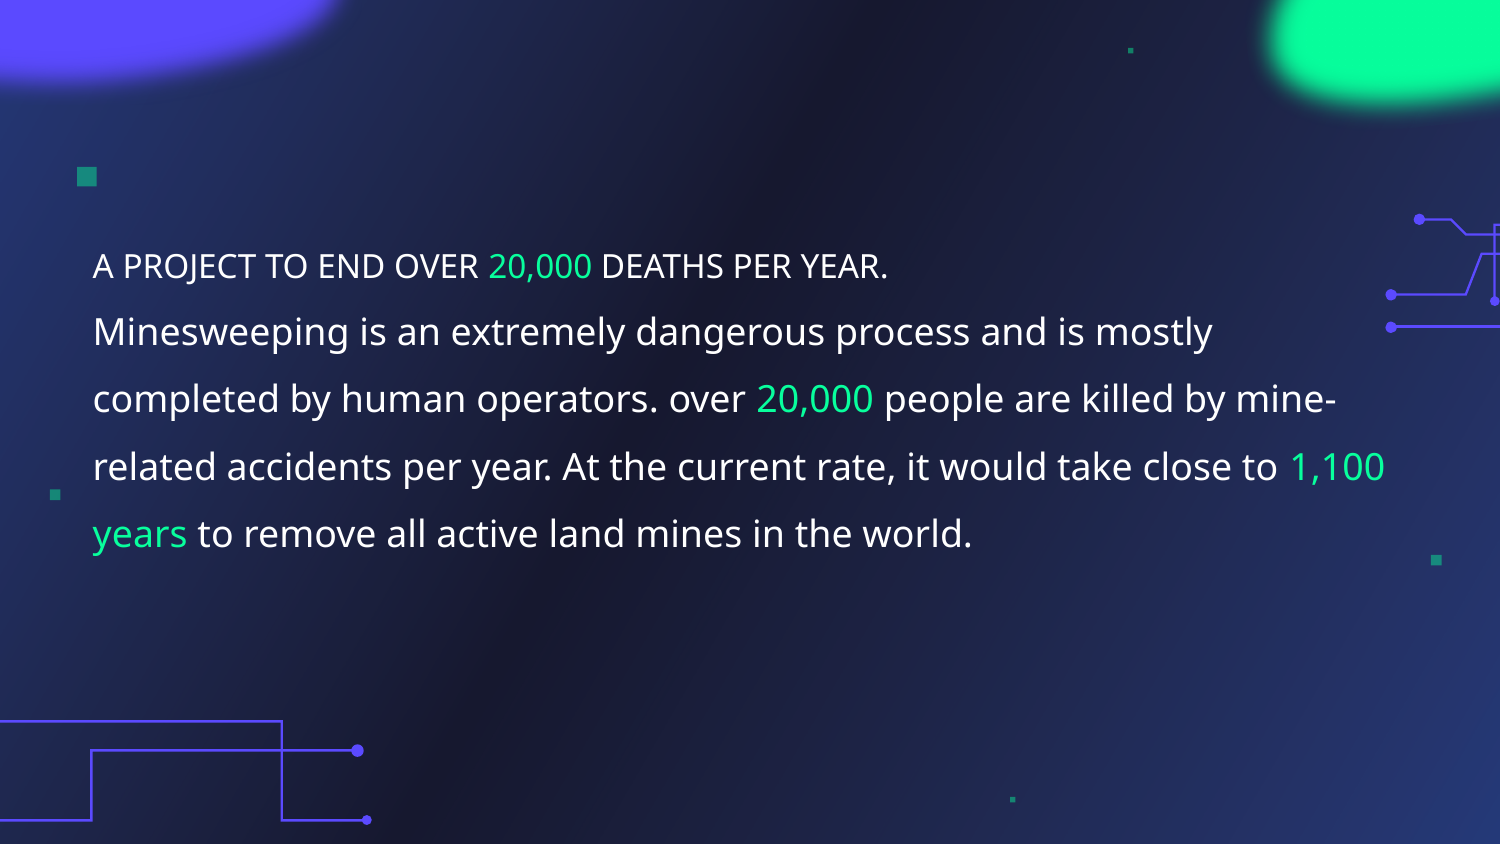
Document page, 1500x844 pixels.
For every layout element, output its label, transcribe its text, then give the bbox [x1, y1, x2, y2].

text_box A PROJECT TO END OVER 20,000 DEATHS PER YEAR. Minesweeping is an extremely dangerous process and is mostly completed by human operators. over 20,000 people are killed by mine-related accidents per year. At the current rate, it would take close to 1,100 years to remove all active land mines in the world. [78, 217, 1422, 563]
picture [1496, 236, 1500, 252]
picture [0, 723, 280, 819]
picture [1422, 255, 1500, 325]
picture [0, 0, 1500, 844]
picture [1422, 221, 1493, 293]
picture [1496, 255, 1500, 299]
